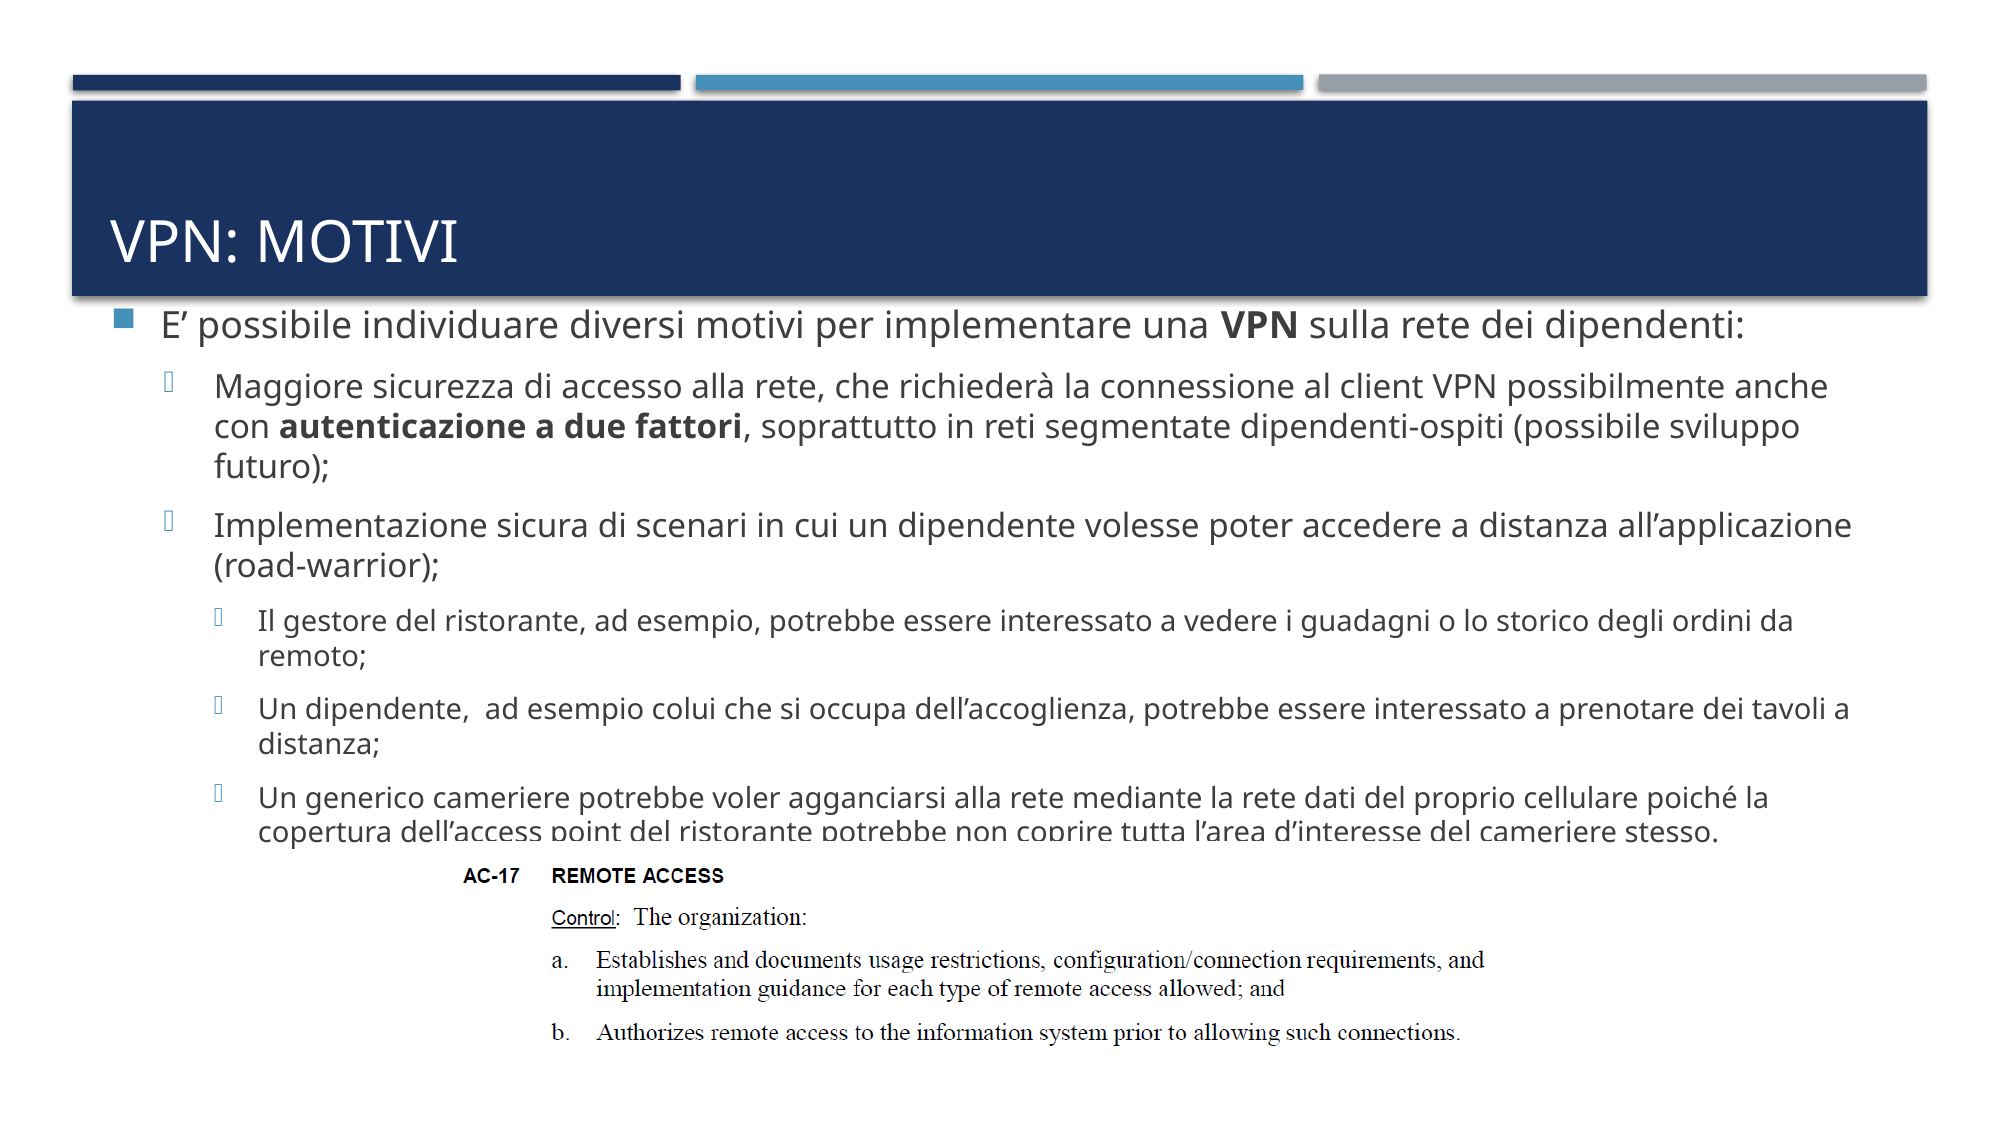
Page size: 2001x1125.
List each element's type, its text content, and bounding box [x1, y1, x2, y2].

list E’ possibile individuare diversi motivi per implementare una VPN sulla rete dei dipendenti: Maggiore sicurezza di accesso alla rete, che richiederà la connessione al client VPN possibilmente anche con autenticazione a due fattori, soprattutto in reti segmentate dipendenti-ospiti (possibile sviluppo futuro); Implementazione sicura di scenari in cui un dipendente volesse poter accedere a distanza all’applicazione (road-warrior); Il gestore del ristorante, ad esempio, potrebbe essere interessato a vedere i guadagni o lo storico degli ordini da remoto; Un dipendente, ad esempio colui che si occupa dell’accoglienza, potrebbe essere interessato a prenotare dei tavoli a distanza; Un generico cameriere potrebbe voler agganciarsi alla rete mediante la rete dati del proprio cellulare poiché la copertura dell’access point del ristorante potrebbe non coprire tutta l’area d’interesse del cameriere stesso. [95, 314, 1905, 918]
picture [429, 840, 1528, 1060]
title VPN: motivi [95, 115, 1905, 282]
